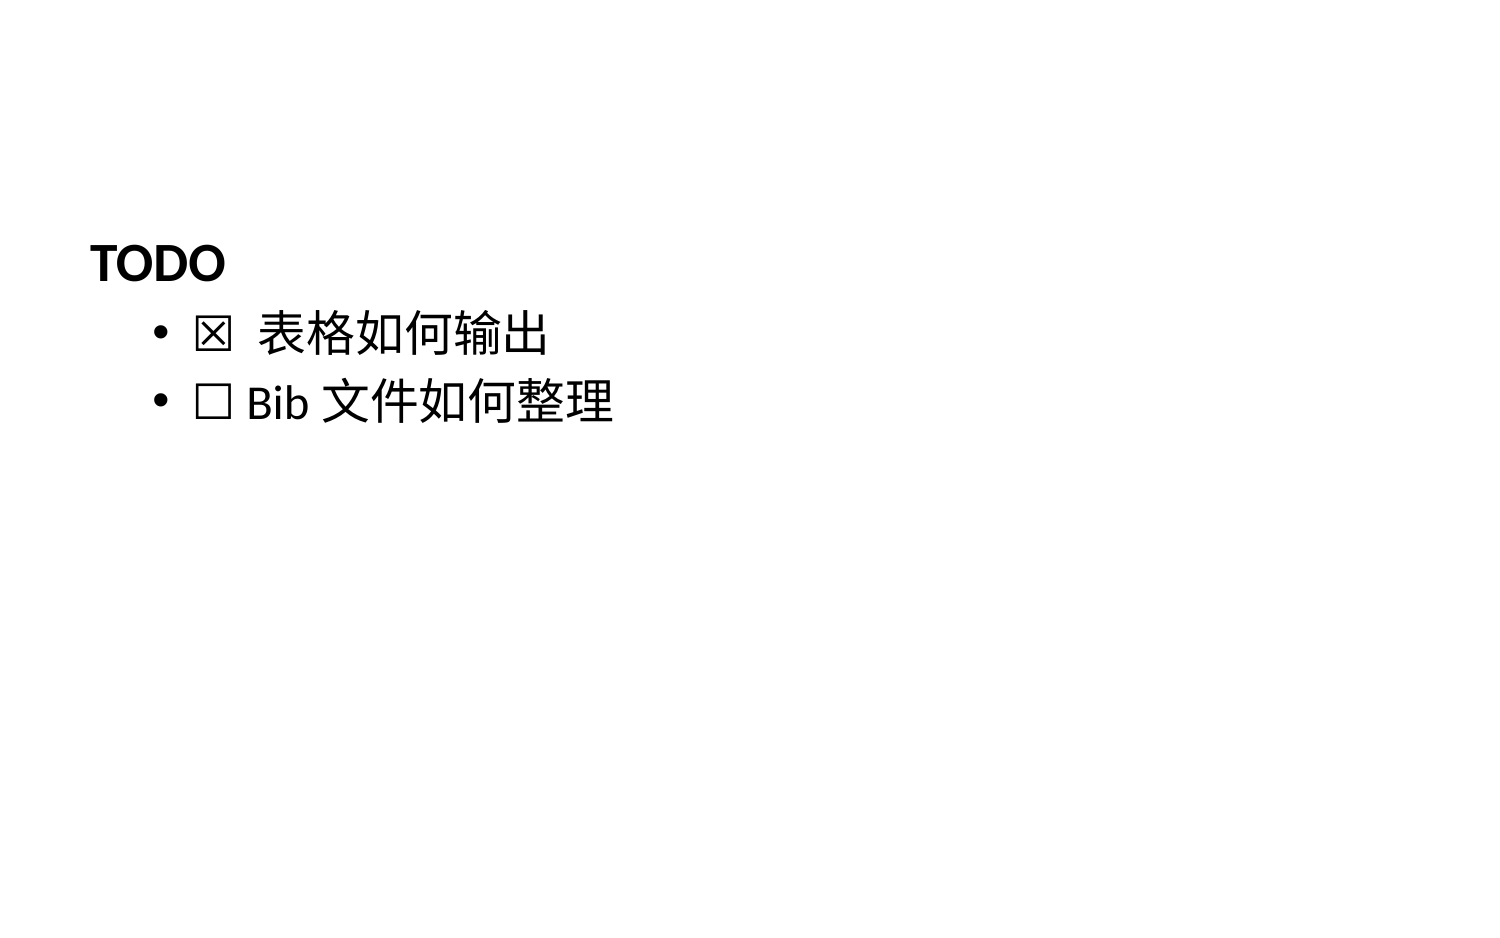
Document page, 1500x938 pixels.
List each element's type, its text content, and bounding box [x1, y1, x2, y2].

list TODO ☒ 表格如何输出 ☐ Bib文件如何整理 [75, 218, 1425, 838]
